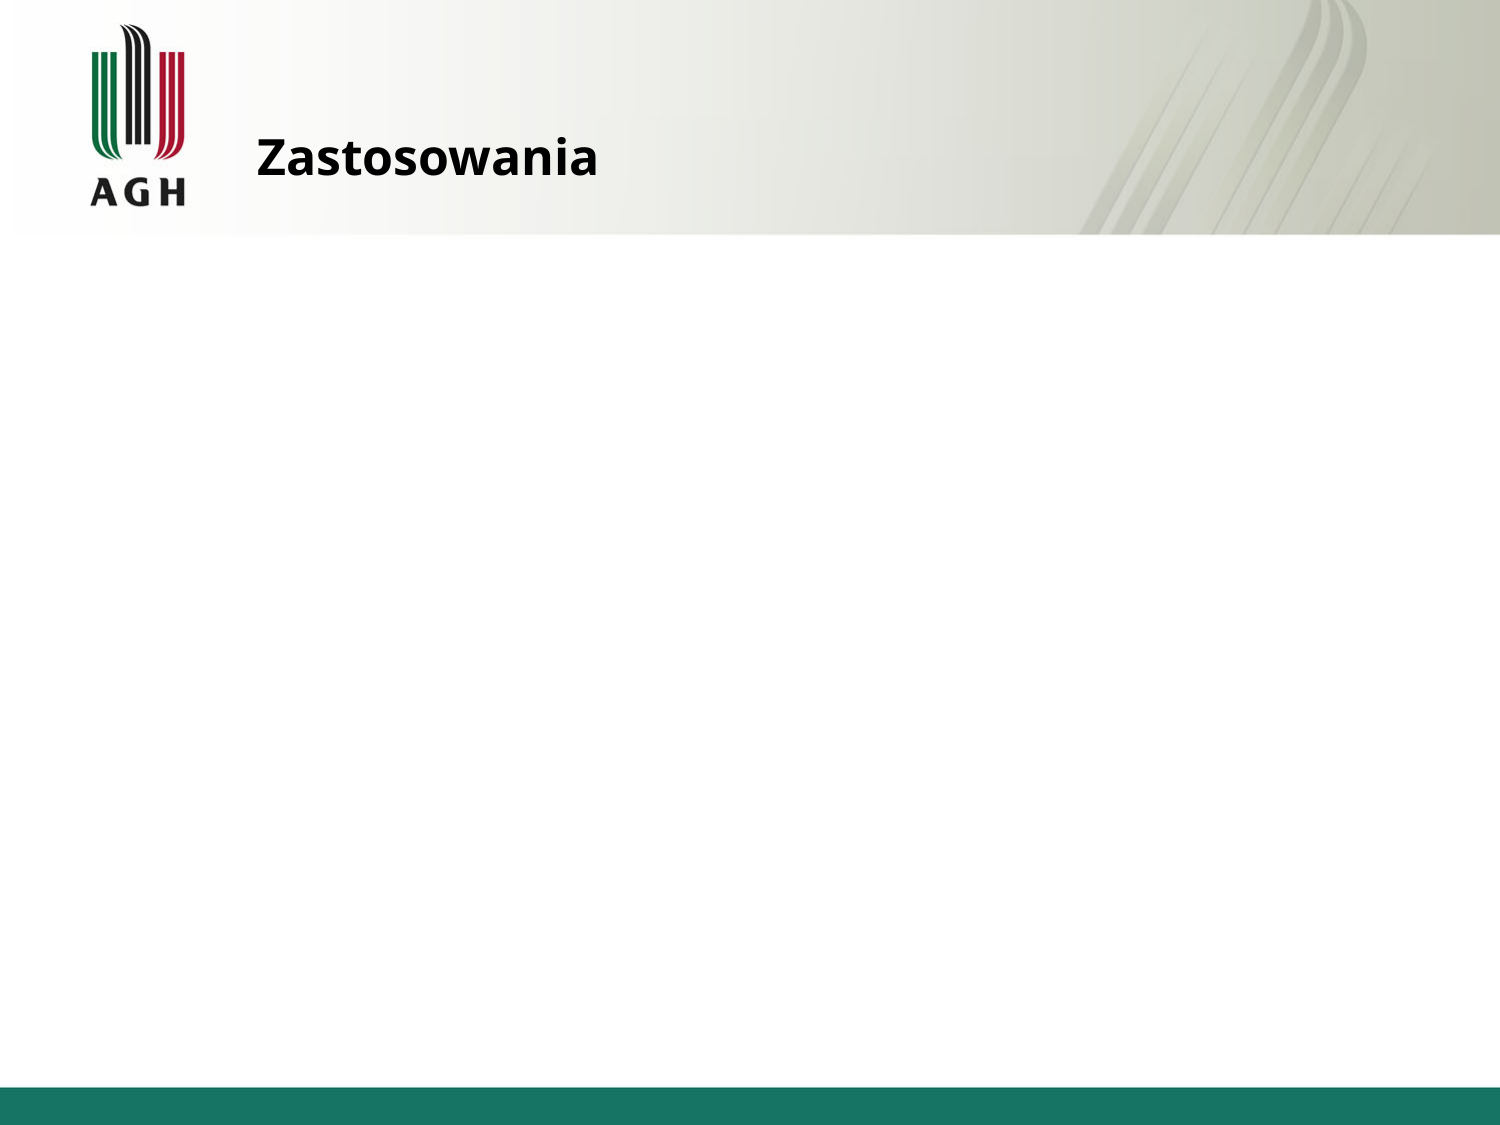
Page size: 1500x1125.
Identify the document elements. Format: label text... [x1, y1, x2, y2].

title Zastosowania [242, 78, 1425, 233]
picture [0, 0, 1500, 1125]
